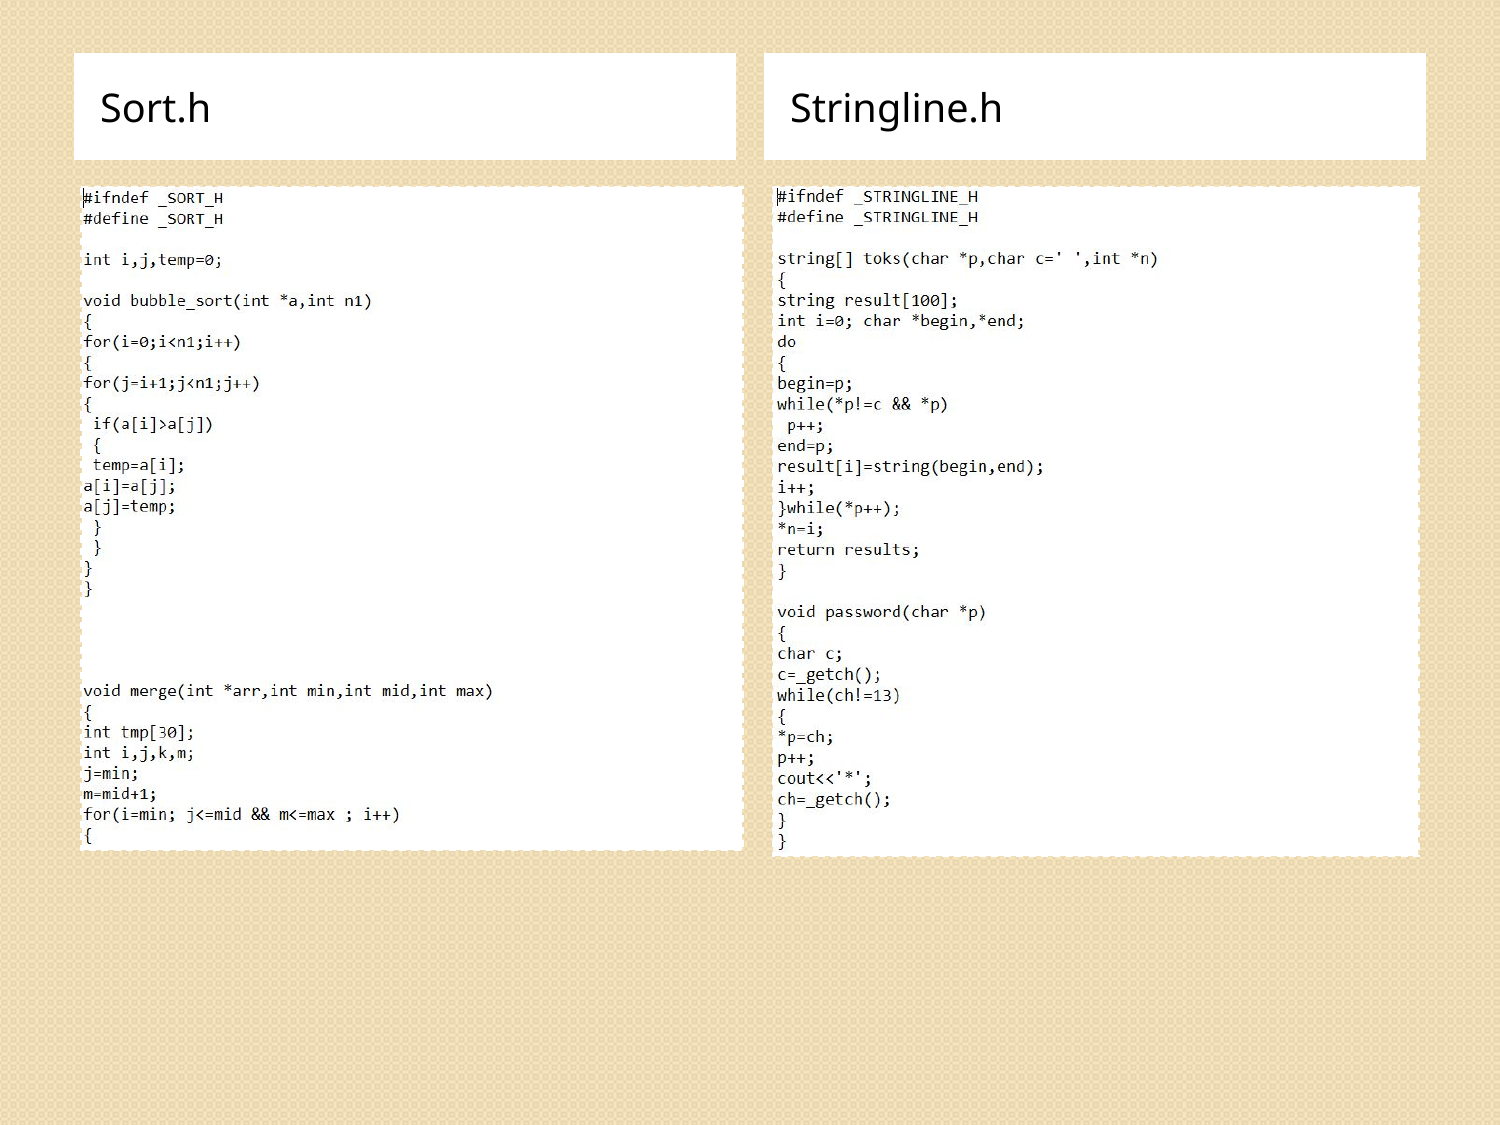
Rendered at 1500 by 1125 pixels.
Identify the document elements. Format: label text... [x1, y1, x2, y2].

list Stringline.h [764, 53, 1426, 160]
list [81, 187, 743, 850]
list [773, 187, 1419, 856]
list Sort.h [74, 53, 736, 160]
